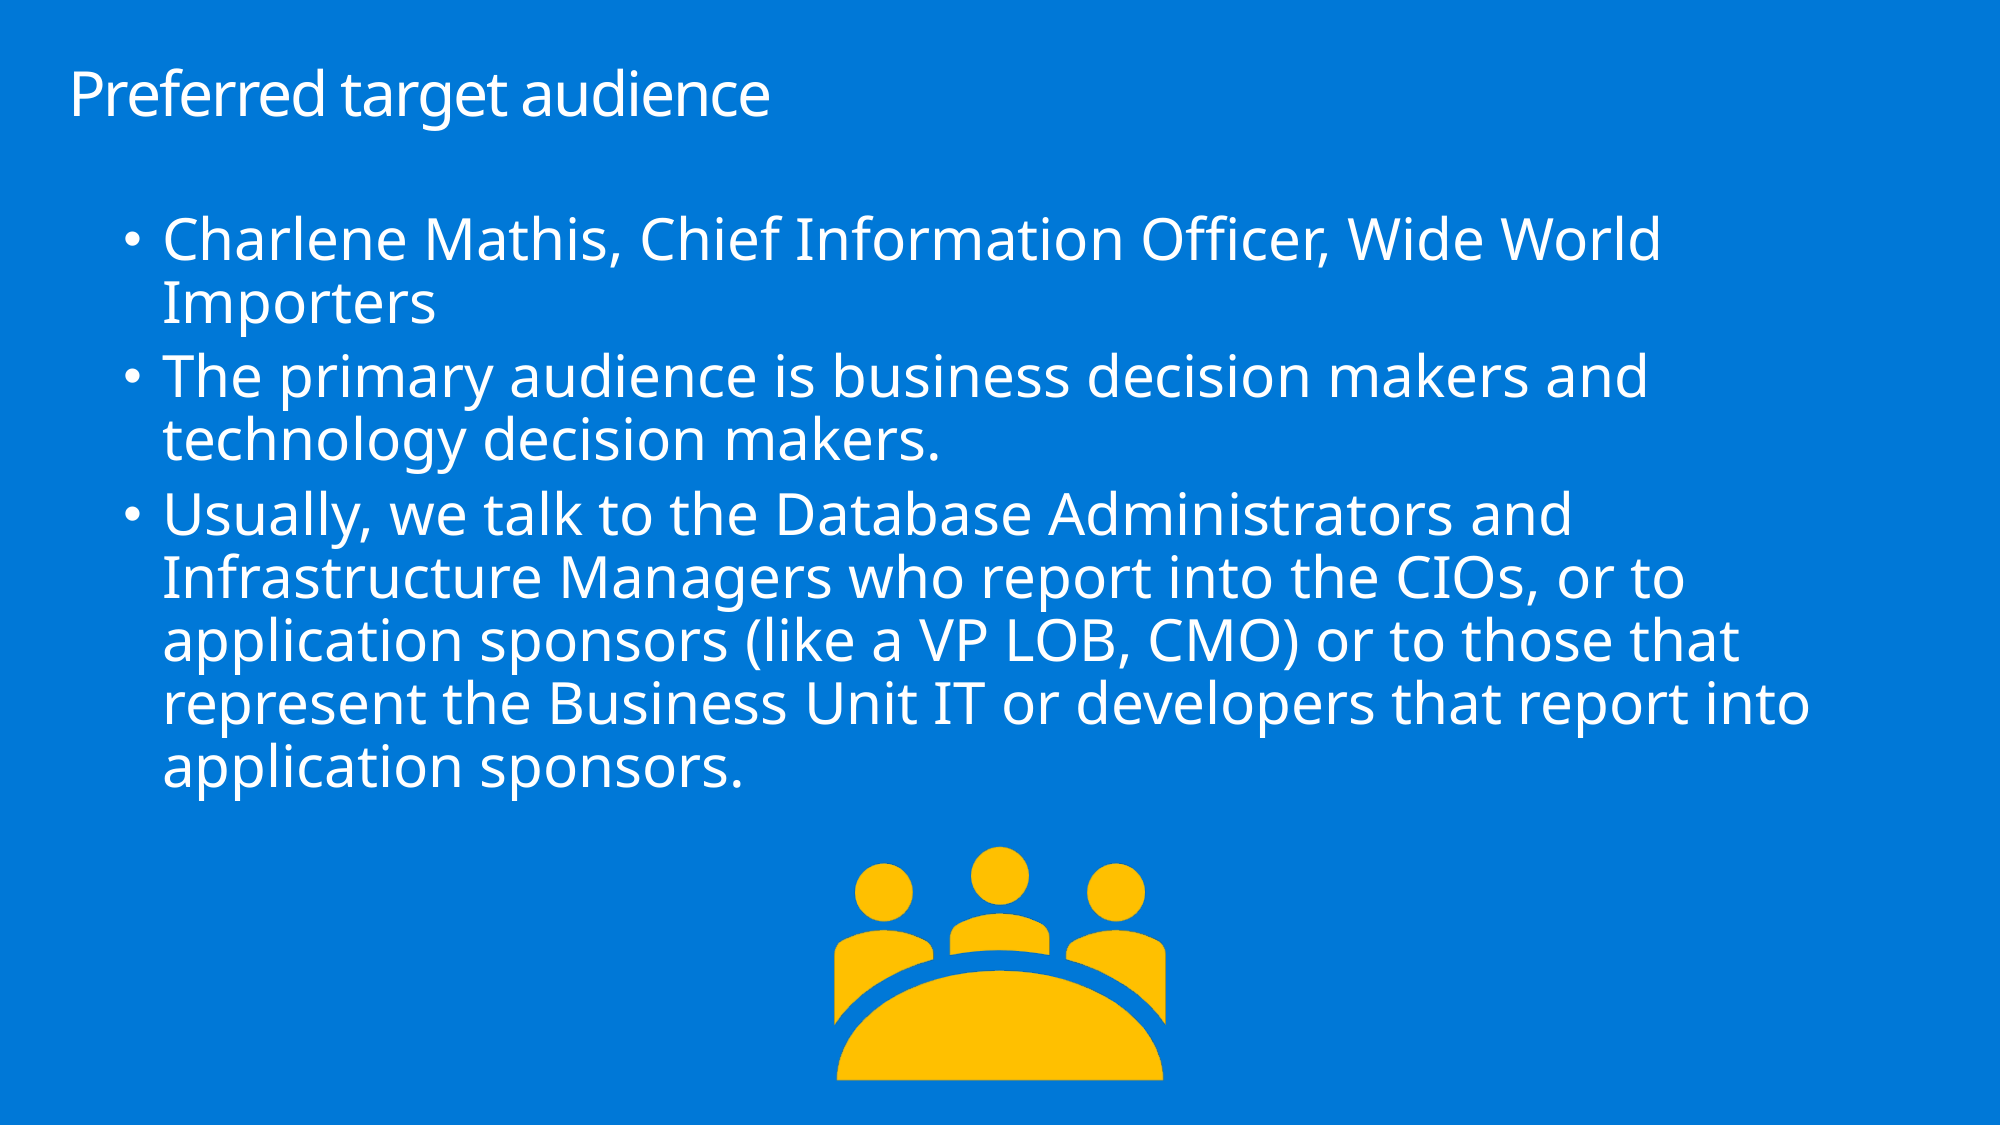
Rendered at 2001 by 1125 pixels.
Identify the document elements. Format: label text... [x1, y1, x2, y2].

picture [800, 764, 1200, 1125]
list Charlene Mathis, Chief Information Officer, Wide World Importers The primary audience is business decision makers and technology decision makers. Usually, we talk to the Database Administrators and Infrastructure Managers who report into the CIOs, or to application sponsors (like a VP LOB, CMO) or to those that represent the Business Unit IT or developers that report into application sponsors. [44, 195, 1956, 834]
title Preferred target audience [44, 47, 1957, 196]
